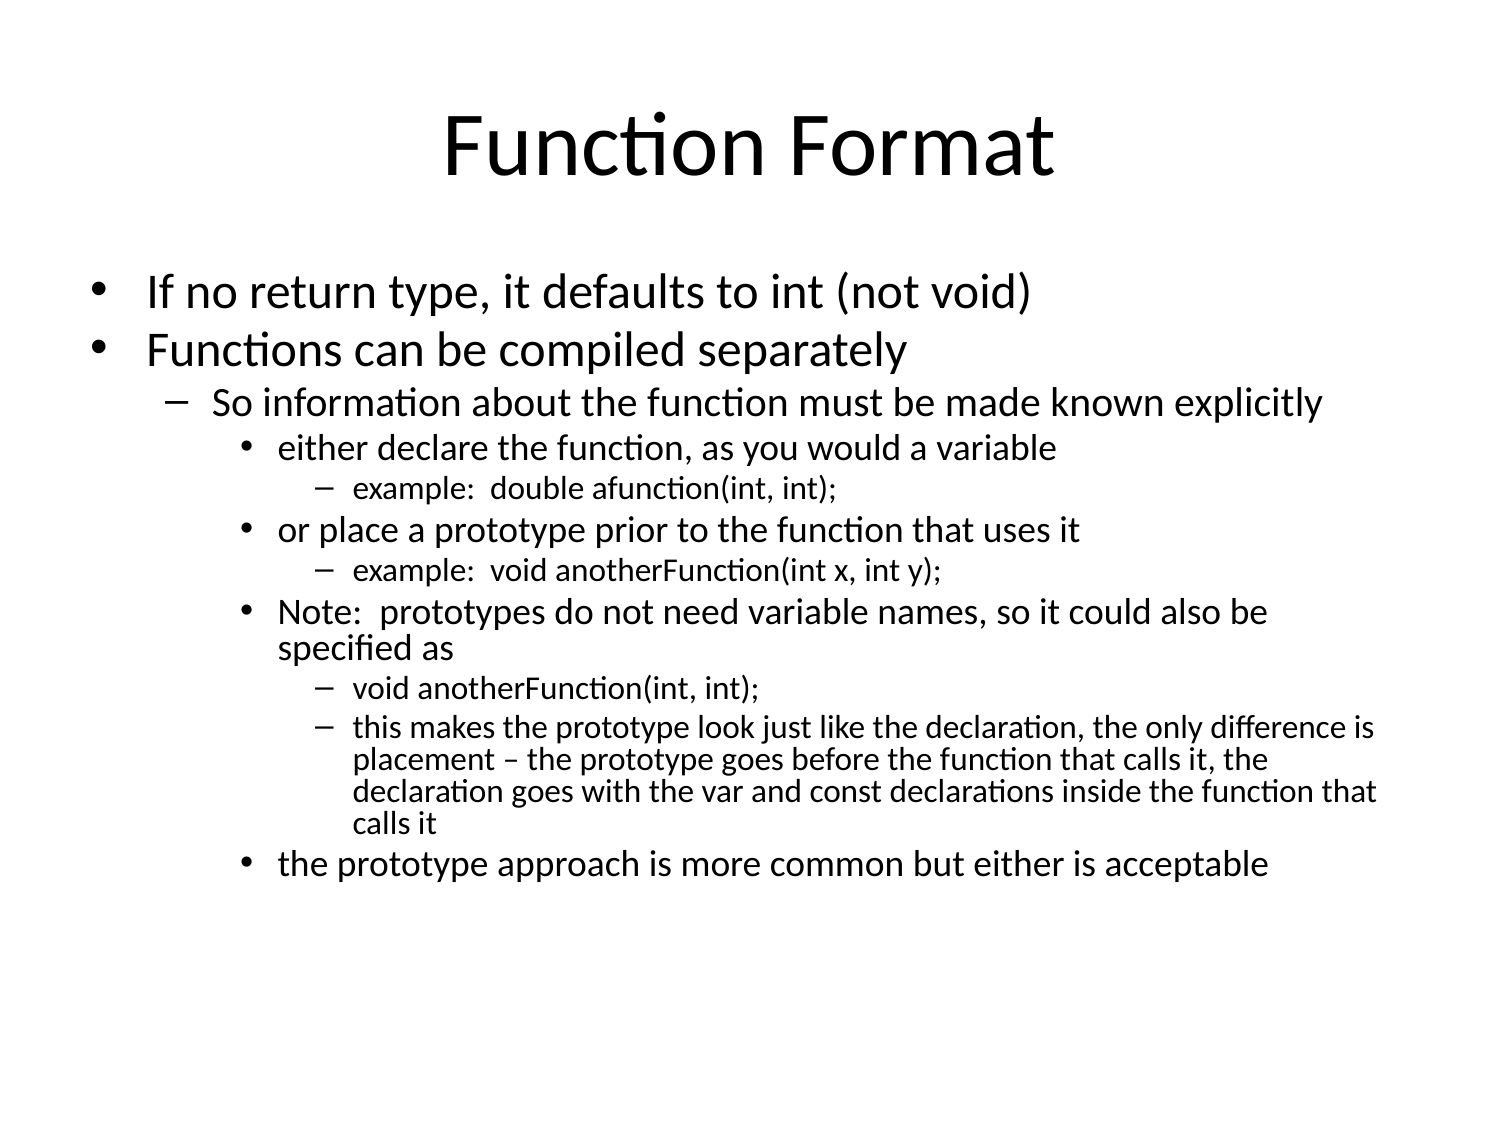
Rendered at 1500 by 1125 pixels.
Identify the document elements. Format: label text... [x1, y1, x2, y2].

title Function Format [75, 45, 1425, 233]
list If no return type, it defaults to int (not void) Functions can be compiled separately So information about the function must be made known explicitly either declare the function, as you would a variable example: double afunction(int, int); or place a prototype prior to the function that uses it example: void anotherFunction(int x, int y); Note: prototypes do not need variable names, so it could also be specified as void anotherFunction(int, int); this makes the prototype look just like the declaration, the only difference is placement – the prototype goes before the function that calls it, the declaration goes with the var and const declarations inside the function that calls it the prototype approach is more common but either is acceptable [75, 262, 1425, 1005]
